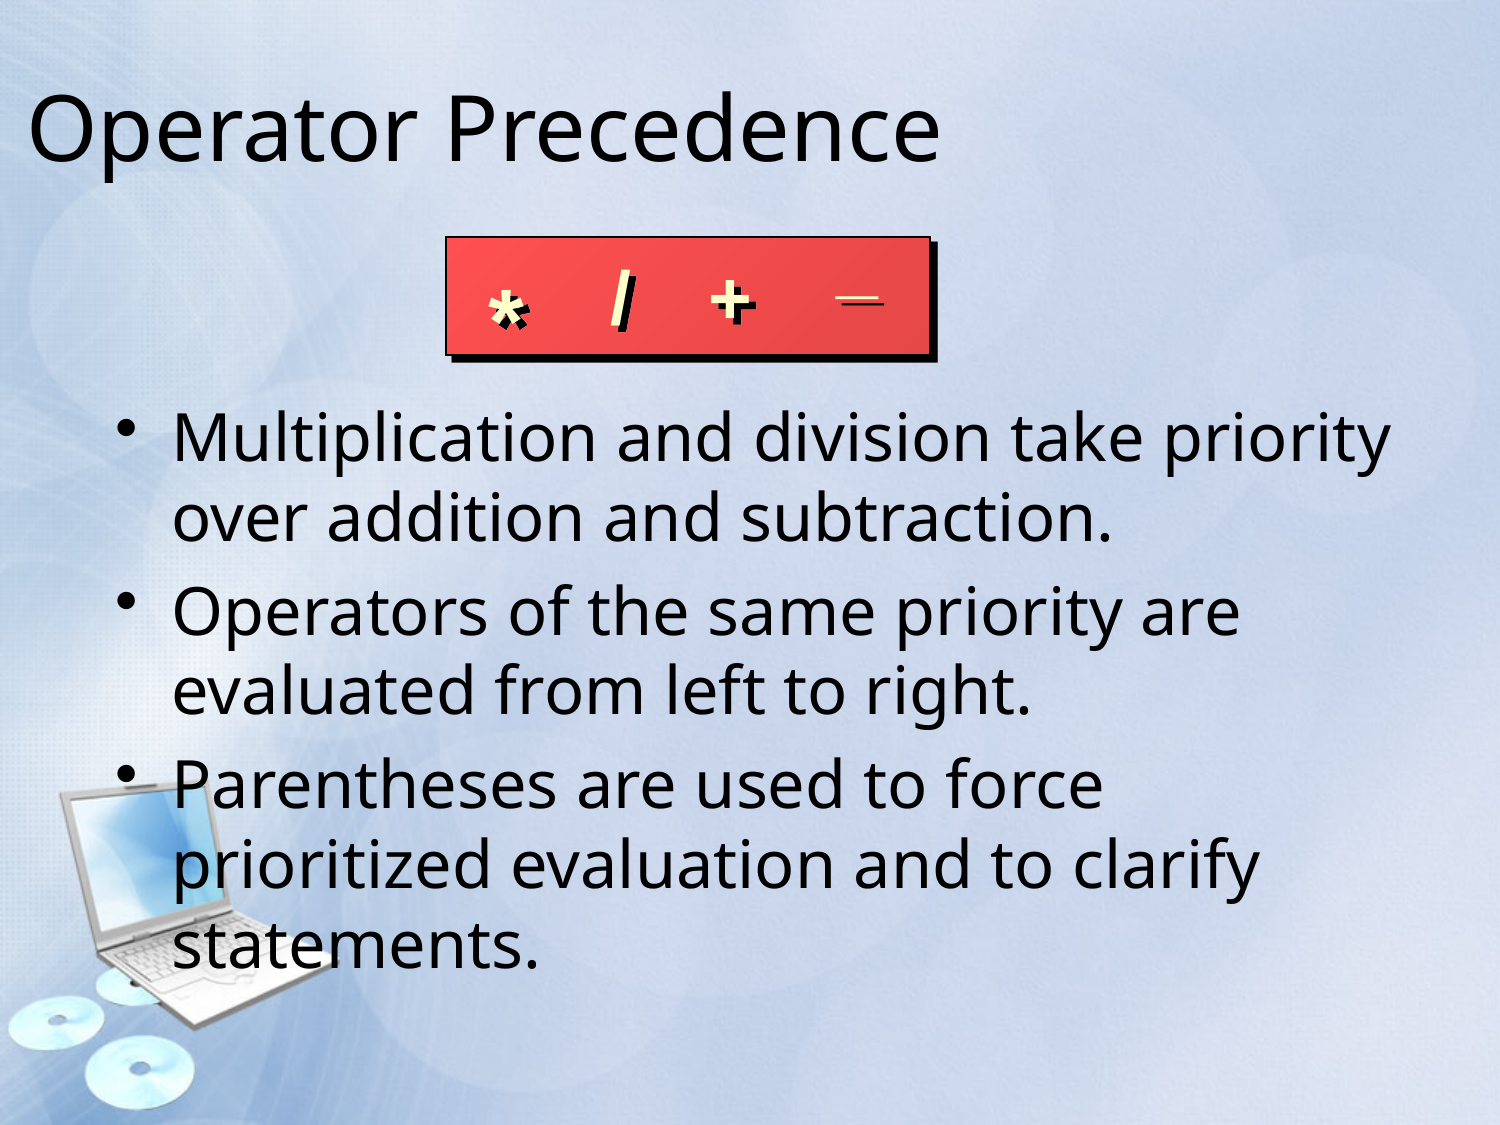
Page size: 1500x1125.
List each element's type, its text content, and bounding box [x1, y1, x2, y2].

list Multiplication and division take priority over addition and subtraction. Operators of the same priority are evaluated from left to right. Parentheses are used to force prioritized evaluation and to clarify statements. [100, 387, 1413, 1041]
picture [0, 0, 1500, 1125]
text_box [443, 219, 931, 357]
title Operator Precedence [11, 62, 1377, 168]
